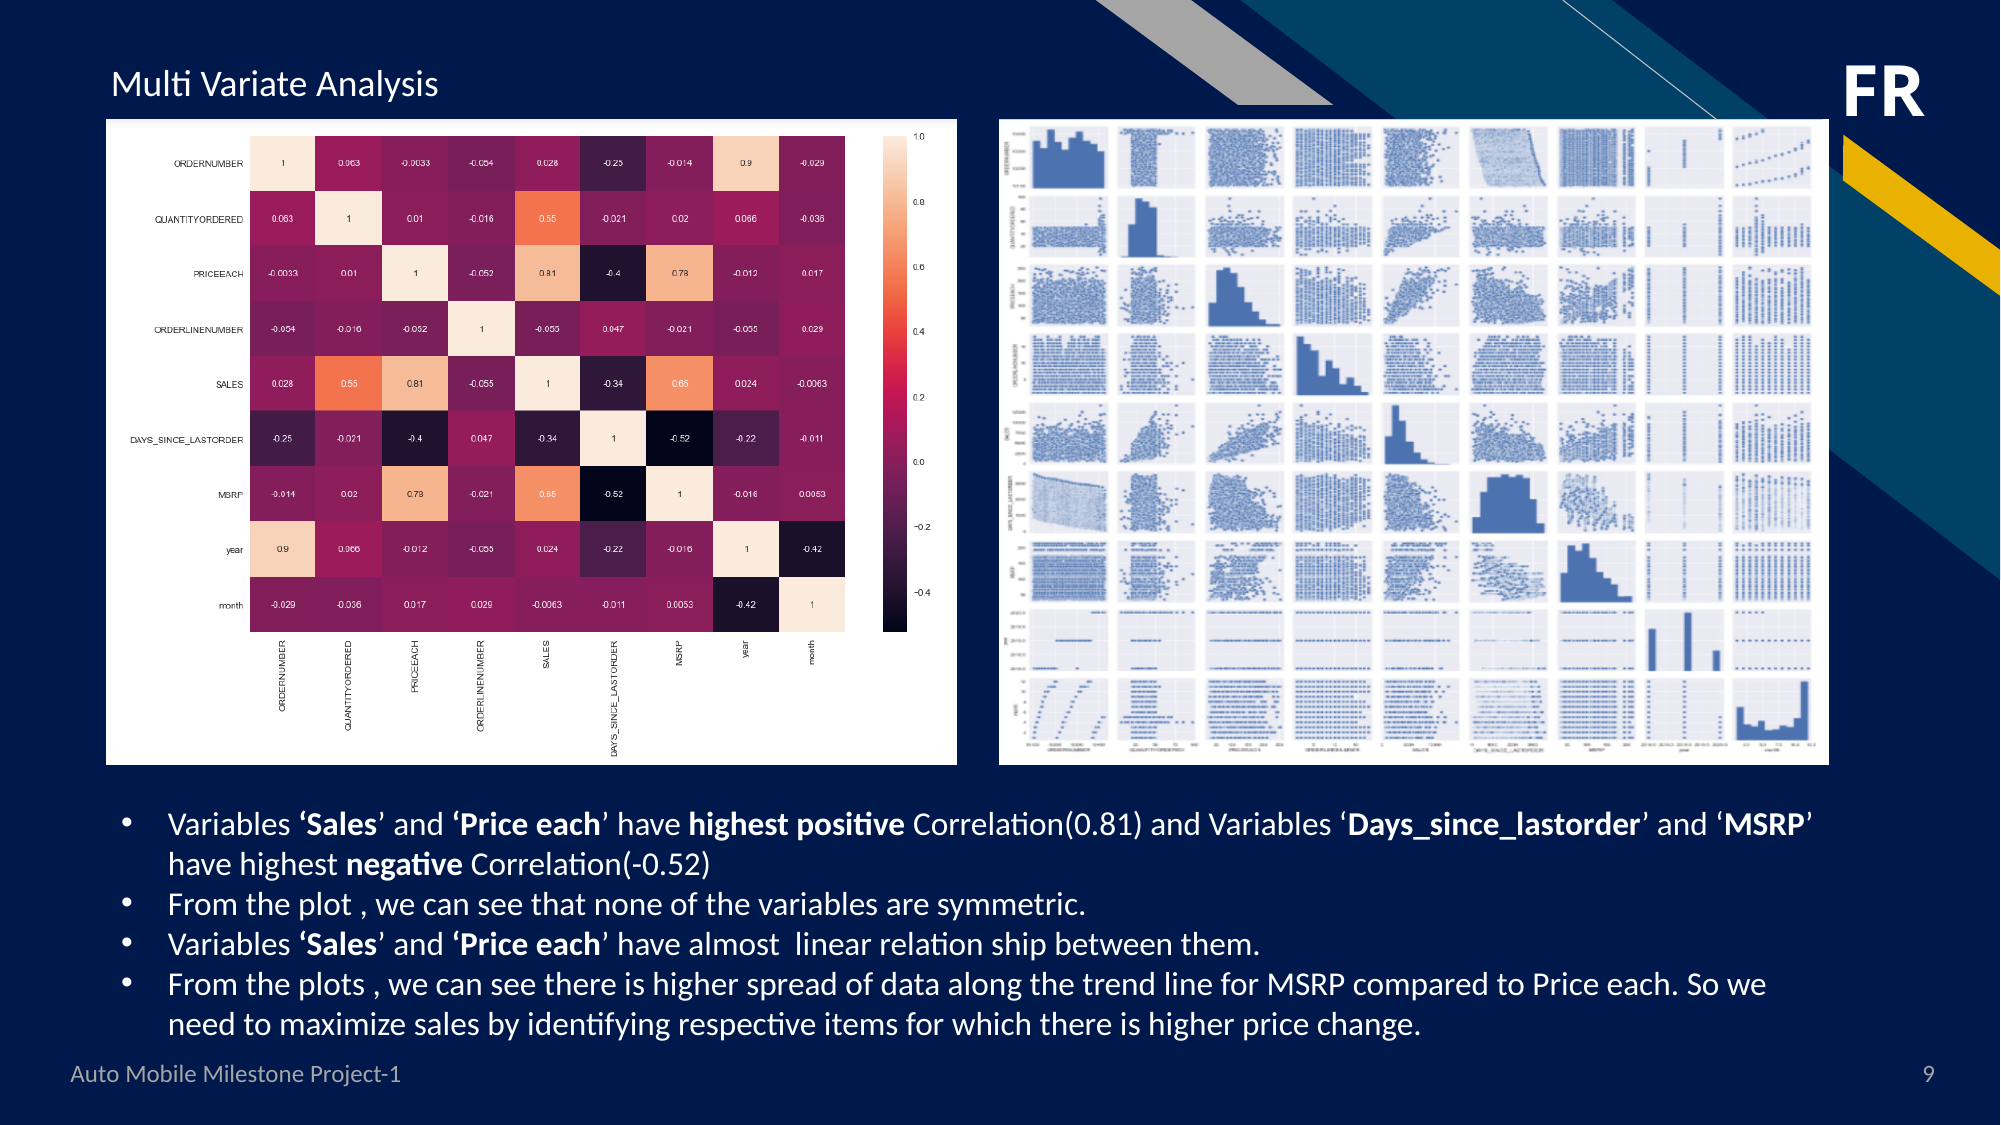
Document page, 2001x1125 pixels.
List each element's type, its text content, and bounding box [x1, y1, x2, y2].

picture [106, 119, 957, 765]
slide_number 9 [1828, 1042, 1950, 1103]
footer Auto Mobile Milestone Project-1 [55, 1042, 731, 1103]
text_box Multi Variate Analysis [96, 51, 1187, 112]
picture [999, 119, 1829, 765]
text_box Variables ‘Sales’ and ‘Price each’ have highest positive Correlation(0.81) and Variables ‘Days_since_lastorder’ and ‘MSRP’ have highest negative Correlation(-0.52) From the plot , we can see that none of the variables are symmetric. Variables ‘Sales’ and ‘Price each’ have almost linear relation ship between them. From the plots , we can see there is higher spread of data along the trend line for MSRP compared to Price each. So we need to maximize sales by identifying respective items for which there is higher price change. [106, 795, 1829, 1050]
